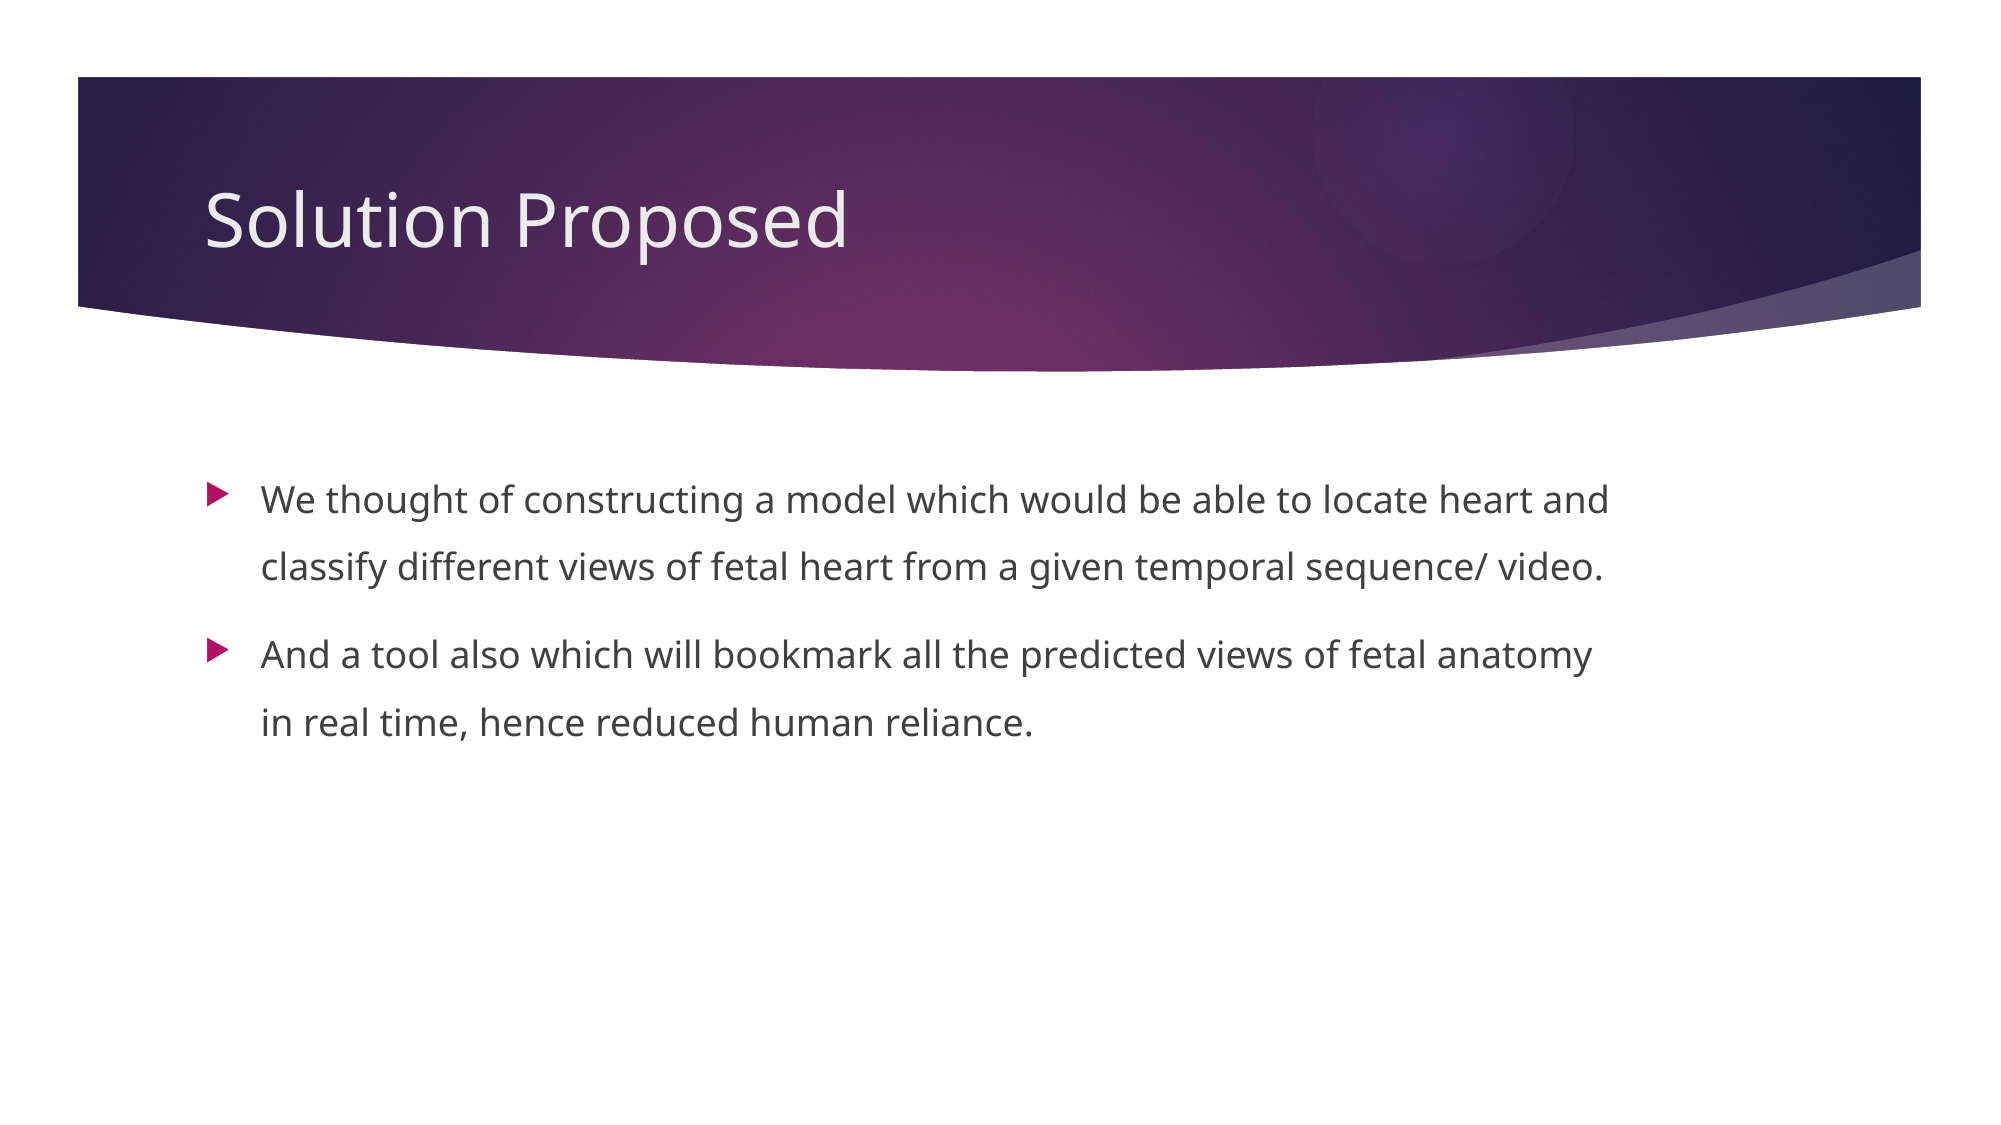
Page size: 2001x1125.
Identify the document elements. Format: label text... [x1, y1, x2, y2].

list We thought of constructing a model which would be able to locate heart and classify different views of fetal heart from a given temporal sequence/ video. And a tool also which will bookmark all the predicted views of fetal anatomy in real time, hence reduced human reliance. [189, 445, 1638, 1006]
title Solution Proposed [189, 159, 1627, 276]
